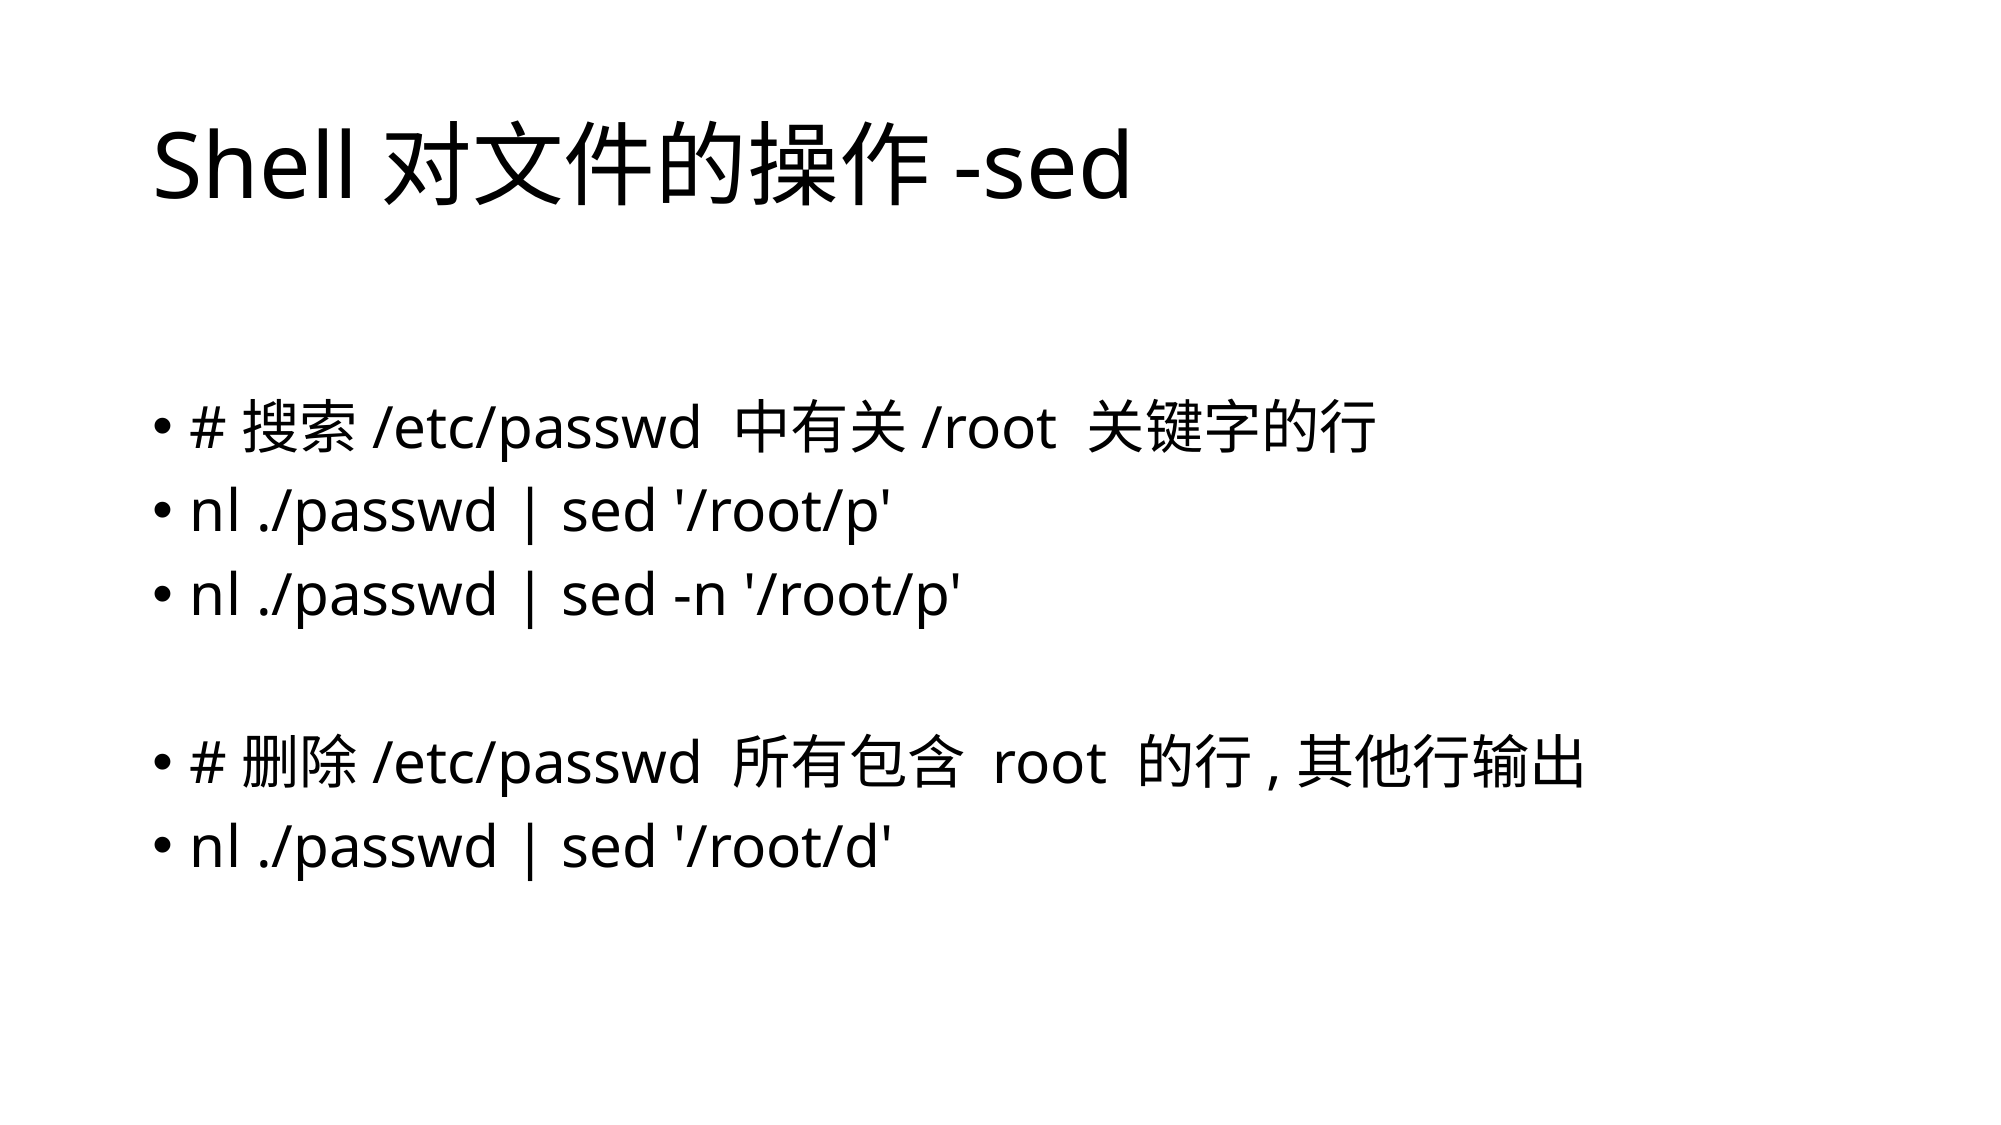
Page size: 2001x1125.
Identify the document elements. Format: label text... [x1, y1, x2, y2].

list #搜索/etc/passwd 中有关/root 关键字的行 nl ./passwd | sed '/root/p' nl ./passwd | sed -n '/root/p' #删除/etc/passwd 所有包含 root 的行,其他行输出 nl ./passwd | sed '/root/d' [137, 299, 1863, 1014]
title Shell对文件的操作-sed [137, 59, 1863, 278]
